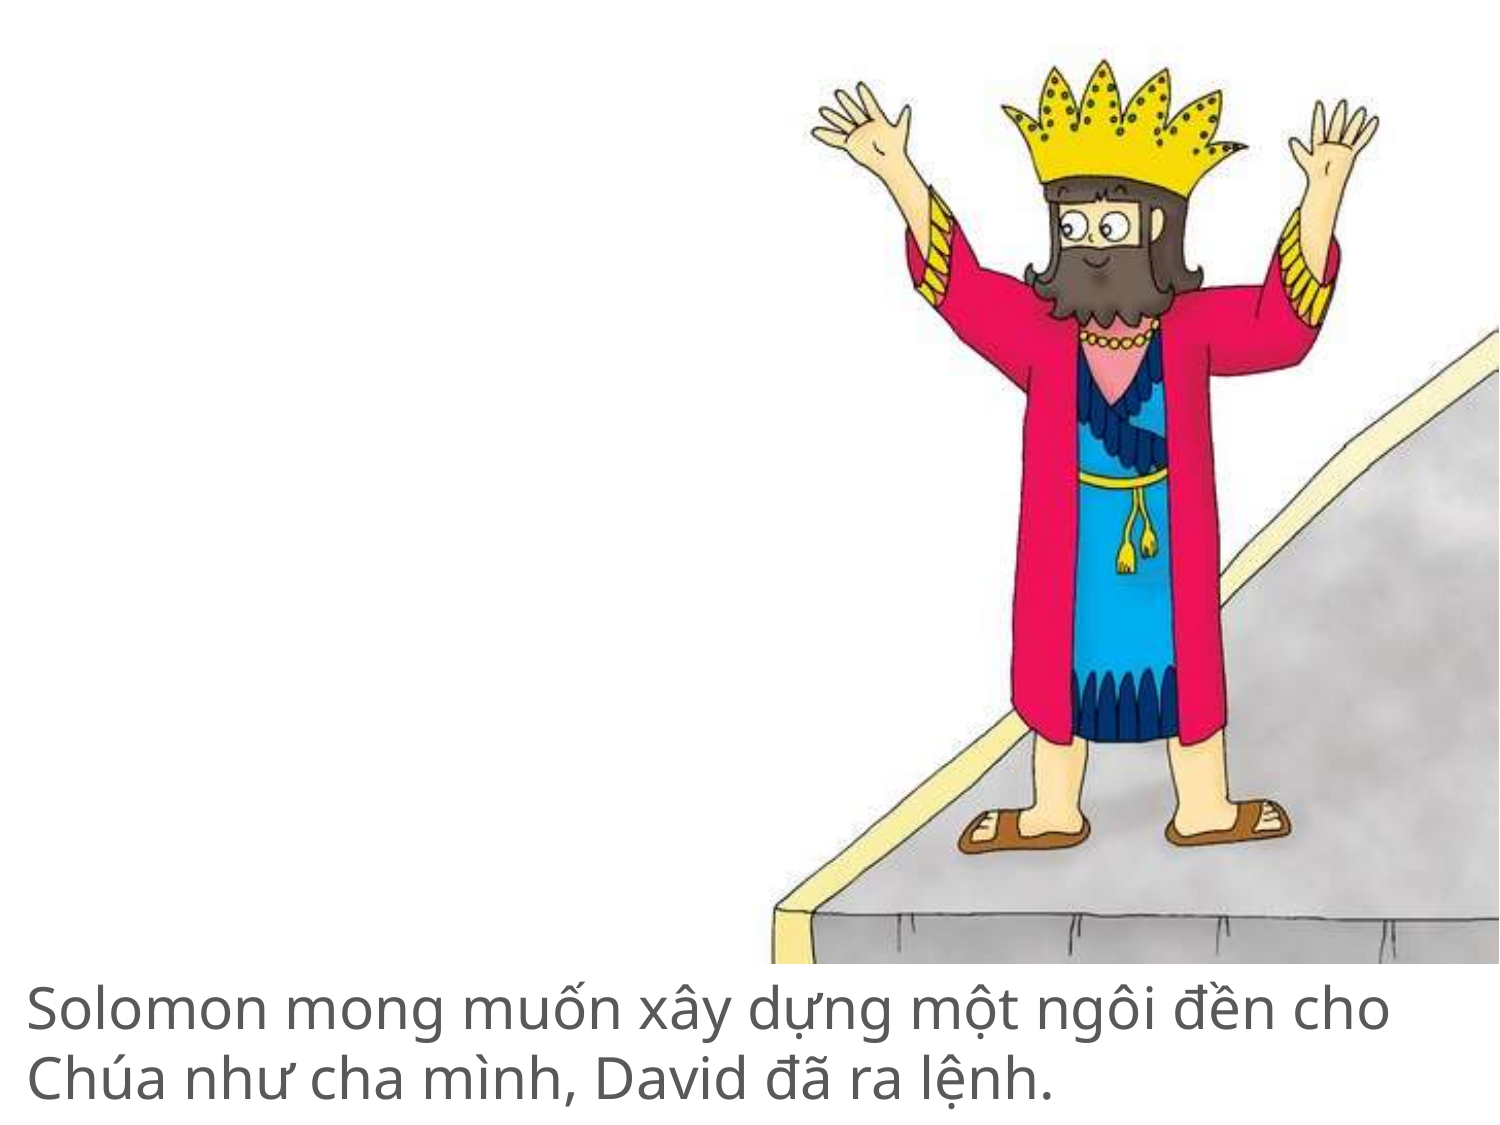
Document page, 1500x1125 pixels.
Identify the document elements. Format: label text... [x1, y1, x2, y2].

picture [159, 13, 1499, 964]
text_box Solomon mong muốn xây dựng một ngôi đền cho Chúa như cha mình, David đã ra lệnh. [11, 964, 1483, 1119]
